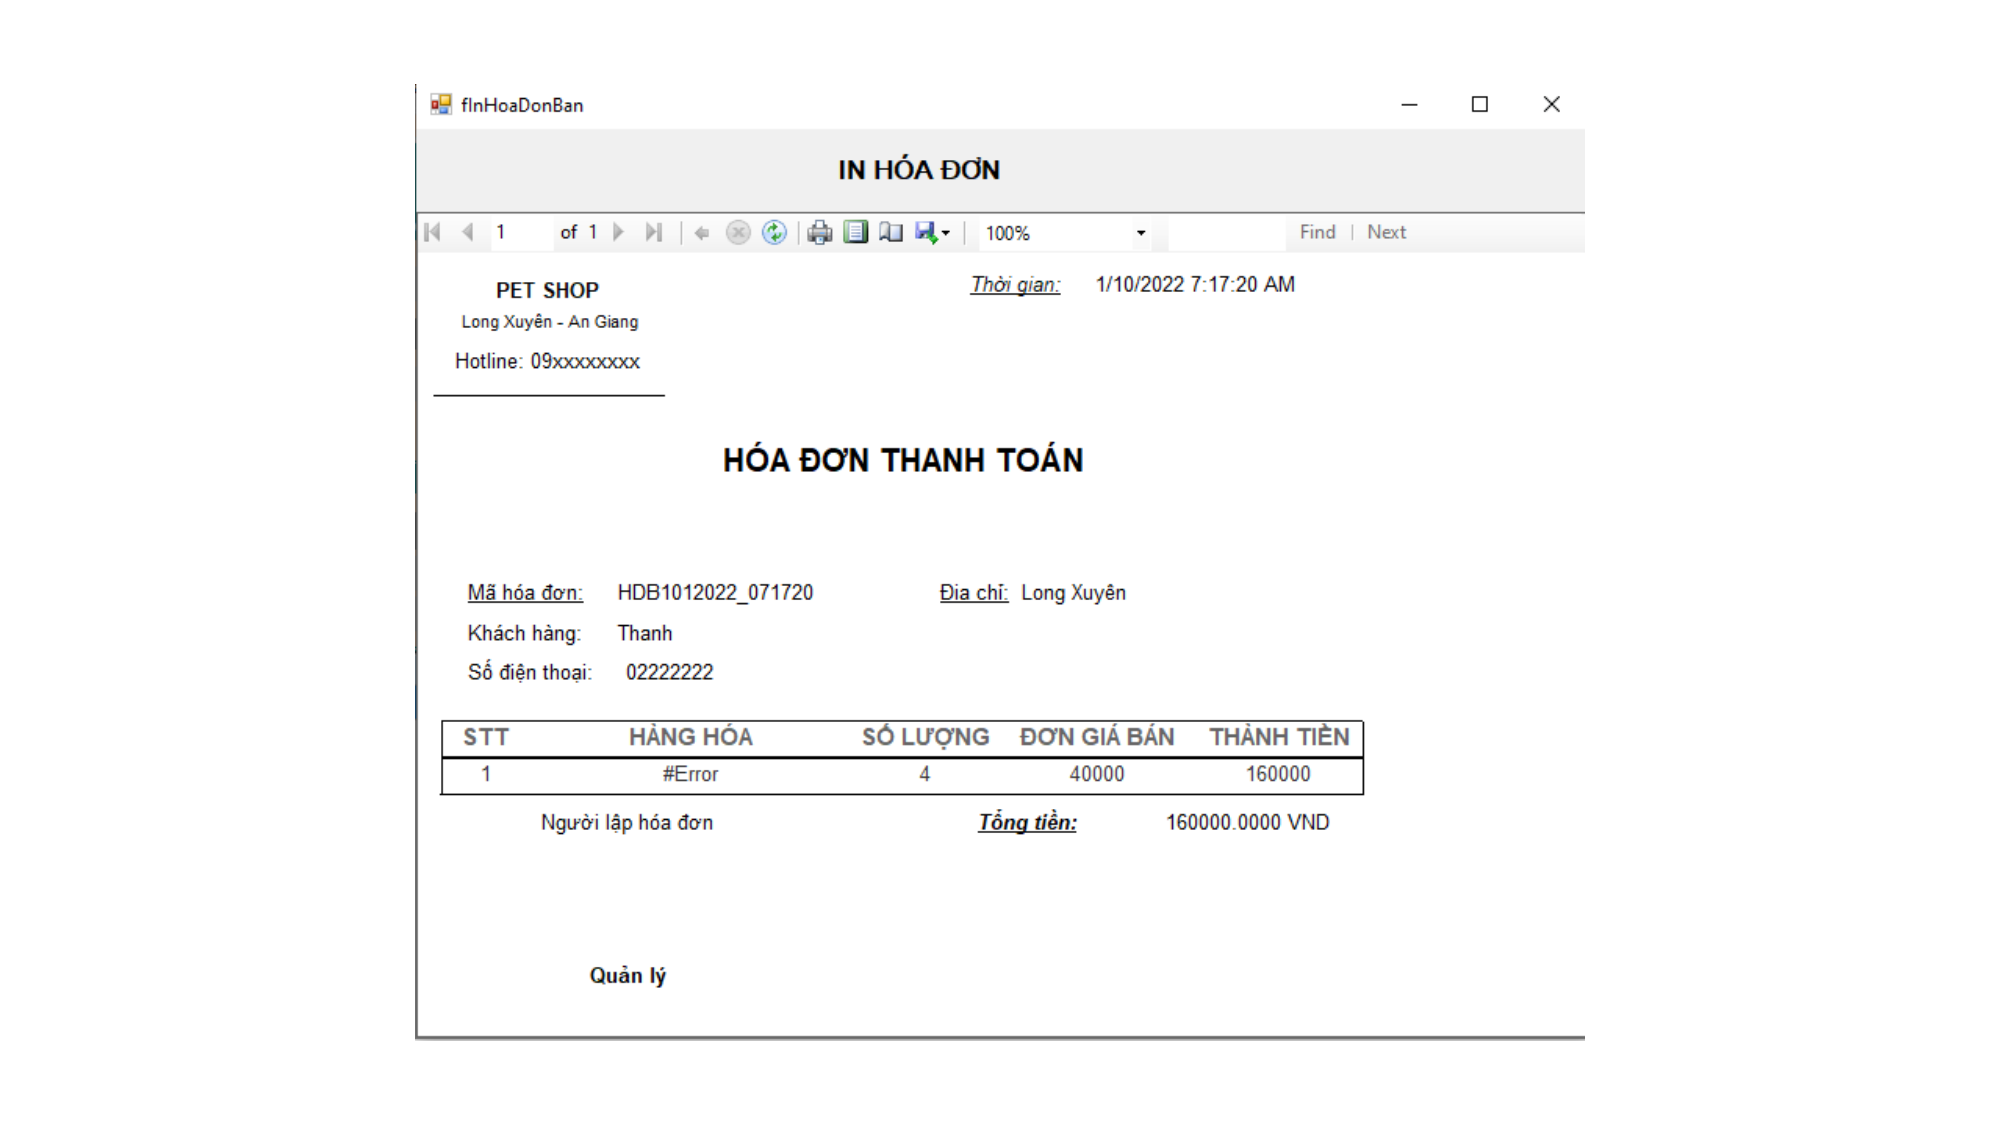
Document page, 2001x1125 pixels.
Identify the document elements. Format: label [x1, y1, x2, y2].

picture [415, 84, 1585, 1041]
